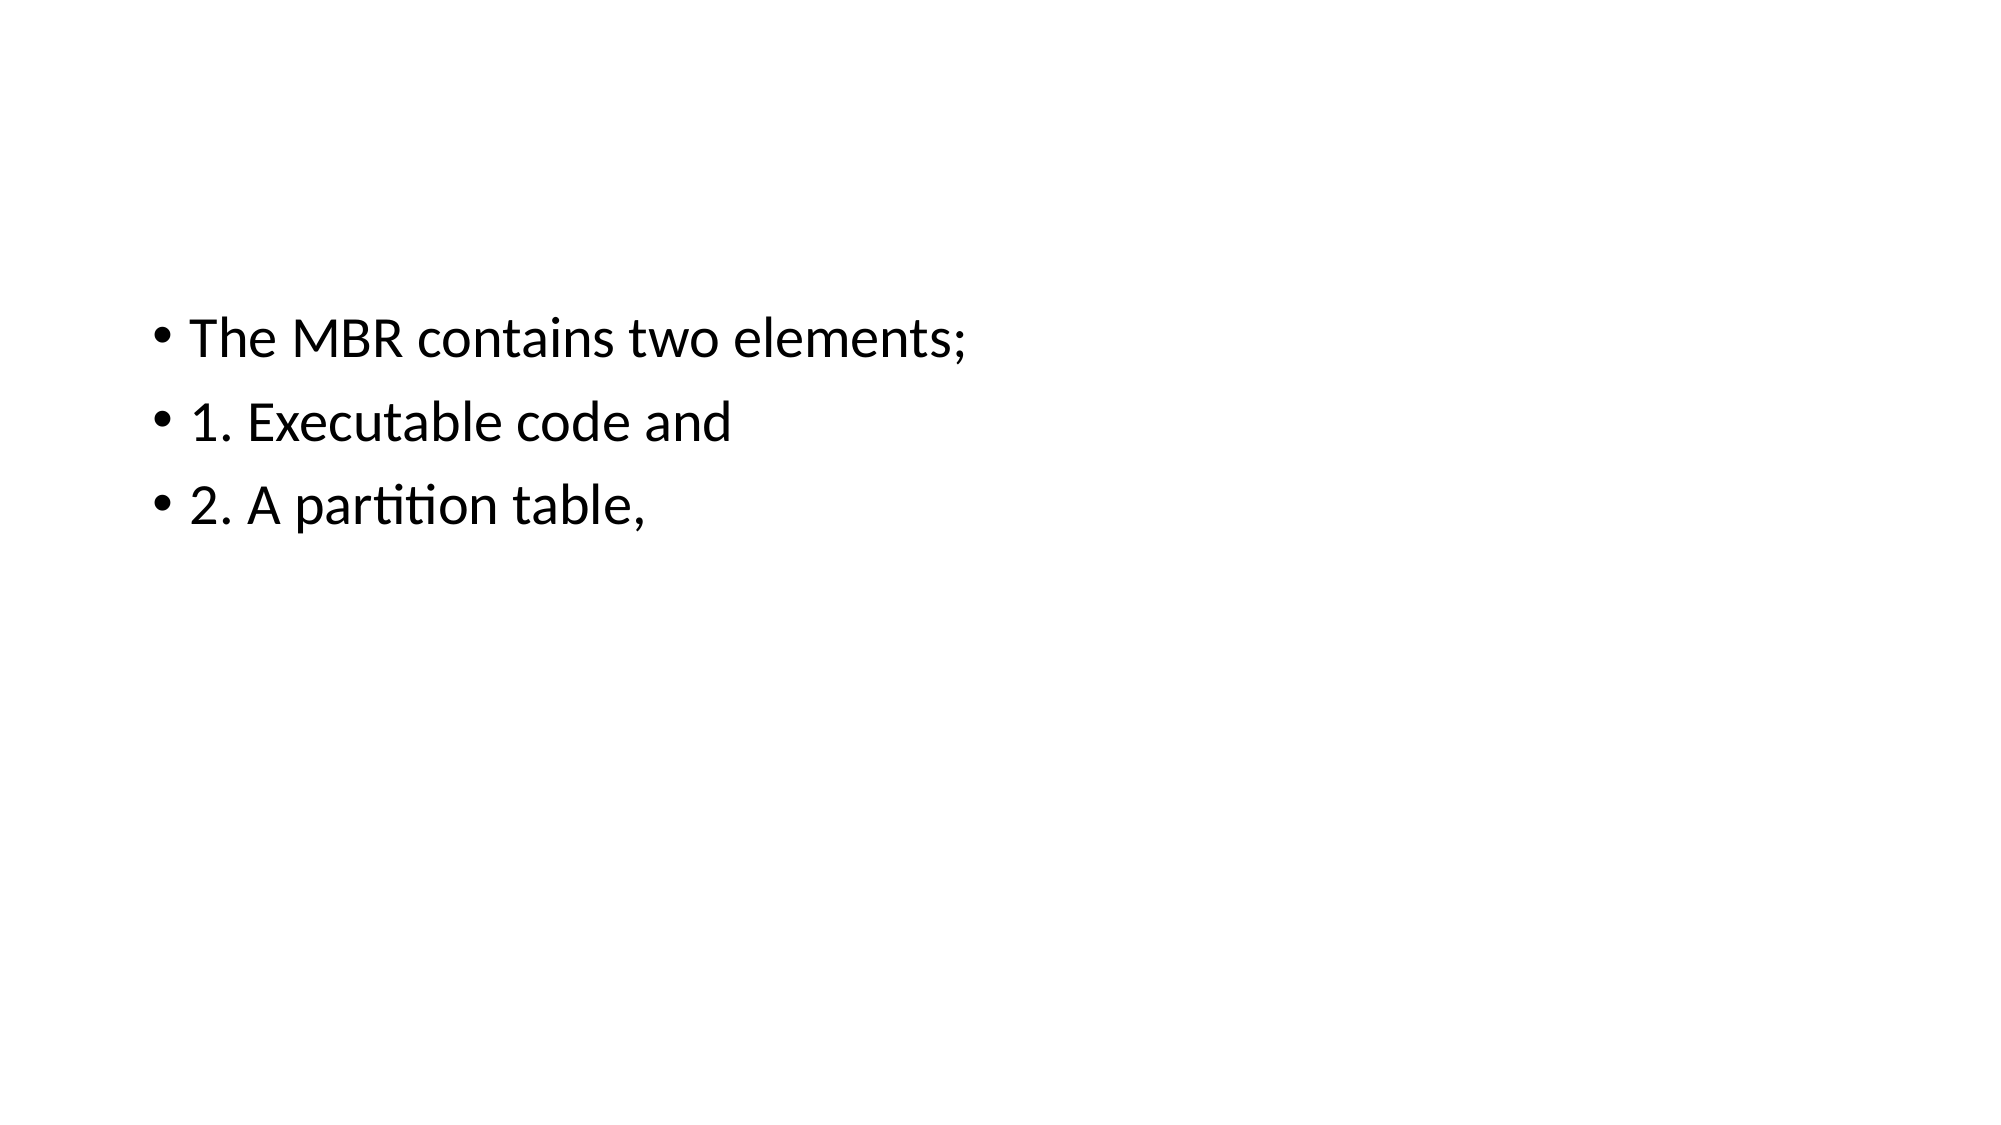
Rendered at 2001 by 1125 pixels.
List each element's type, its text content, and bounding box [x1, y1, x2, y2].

list The MBR contains two elements; 1. Executable code and 2. A partition table, [137, 299, 1863, 1014]
